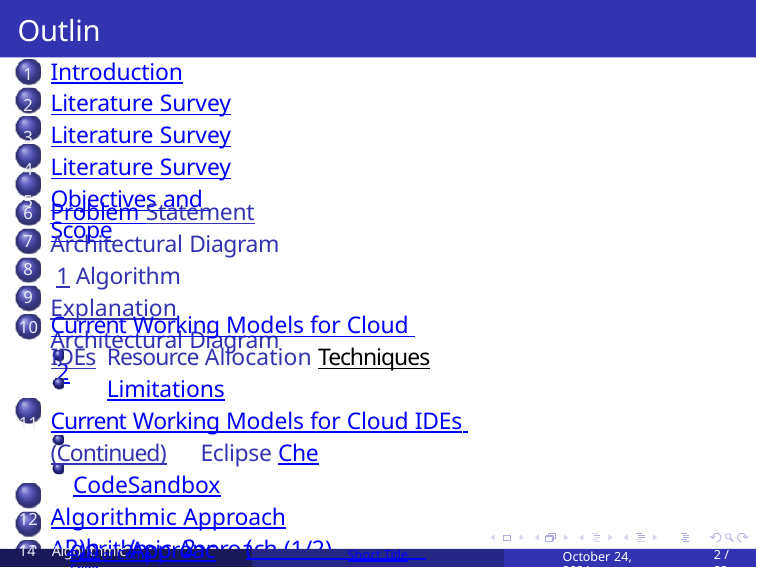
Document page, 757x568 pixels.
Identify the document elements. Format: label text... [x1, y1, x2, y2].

picture [14, 482, 42, 548]
text_box Current Working Models for Cloud IDEs Resource Allocation Techniques Limitations Current Working Models for Cloud IDEs (Continued) Eclipse Che CodeSandbox Algorithmic Approach Algorithmic Approach (1/2) [16, 309, 557, 547]
picture [14, 398, 42, 425]
picture [52, 378, 64, 390]
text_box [0, 548, 757, 568]
picture [14, 59, 42, 341]
text_box 14 Algorithmic Approac [46, 542, 245, 547]
text_box [0, 0, 756, 58]
picture [52, 350, 64, 362]
text_box Problem Statement Architectural Diagram 1 Algorithm Explanation Architectural Diagram 2 [48, 196, 283, 309]
picture [52, 434, 64, 447]
title Outline [15, 9, 109, 58]
text_box (2/2)h [245, 542, 317, 547]
picture [52, 463, 64, 475]
text_box Introduction Literature Survey Literature Survey Literature Survey Objectives and Scope [21, 55, 257, 248]
